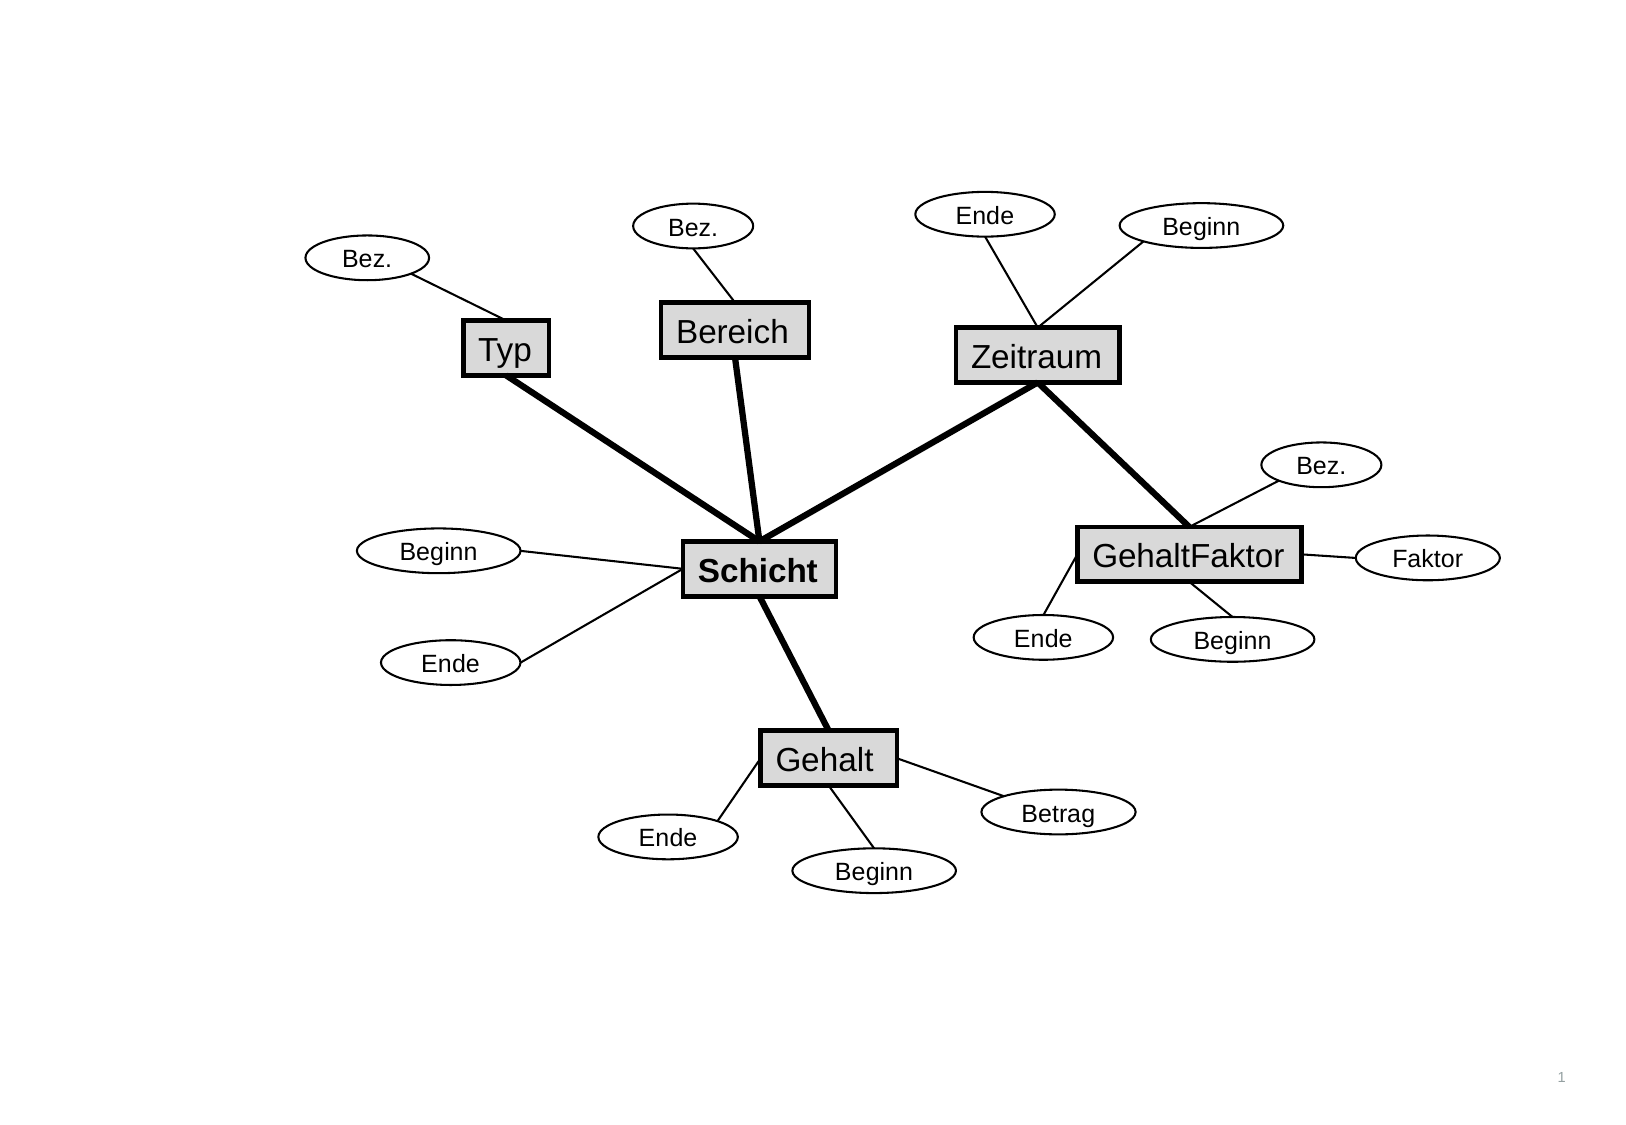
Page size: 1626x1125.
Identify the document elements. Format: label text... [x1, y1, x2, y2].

text_box Bereich [661, 302, 809, 358]
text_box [520, 568, 684, 663]
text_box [984, 236, 1038, 328]
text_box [717, 758, 761, 822]
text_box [505, 375, 729, 542]
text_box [734, 357, 760, 542]
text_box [828, 786, 875, 849]
text_box GehaltFaktor [1077, 526, 1302, 582]
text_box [692, 248, 736, 303]
text_box Gehalt [760, 730, 897, 786]
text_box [896, 758, 1005, 797]
text_box Ende [913, 189, 1057, 239]
text_box Bez. [1259, 440, 1384, 490]
text_box Beginn [790, 846, 959, 896]
text_box Bez. [631, 201, 756, 251]
text_box Ende [378, 638, 520, 688]
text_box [1189, 582, 1233, 618]
text_box Bez. [303, 233, 432, 283]
text_box Ende [596, 812, 740, 862]
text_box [759, 596, 829, 732]
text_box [520, 550, 684, 568]
text_box Faktor [1355, 533, 1502, 583]
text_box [1042, 241, 1144, 328]
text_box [1037, 382, 1190, 528]
text_box Beginn [354, 526, 518, 576]
text_box Typ [463, 320, 550, 376]
text_box Schicht [684, 549, 836, 597]
text_box Ende [971, 612, 1116, 662]
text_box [1189, 480, 1280, 528]
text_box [410, 273, 507, 321]
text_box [1043, 554, 1078, 616]
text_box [1301, 554, 1357, 559]
text_box Betrag [979, 787, 1138, 837]
text_box Zeitraum [955, 327, 1120, 381]
text_box Beginn [1117, 201, 1286, 251]
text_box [759, 382, 1038, 542]
text_box Beginn [1148, 614, 1317, 664]
